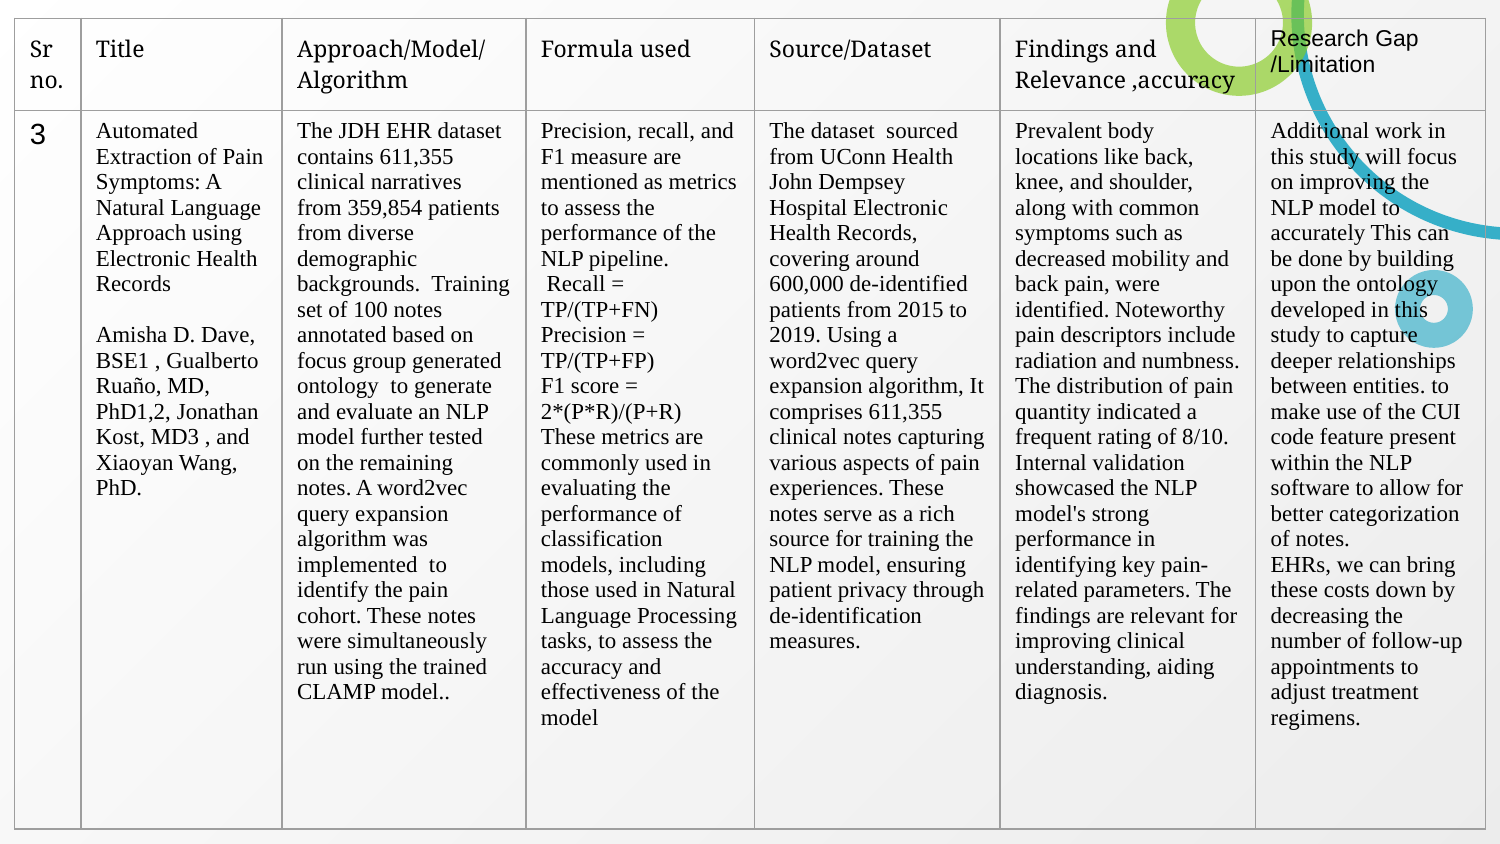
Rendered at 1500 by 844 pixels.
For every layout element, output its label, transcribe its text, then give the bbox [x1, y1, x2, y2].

table_header Approach/Model/Algorithm [283, 19, 525, 110]
table_header Formula used [527, 19, 754, 110]
table_header Sr no. [15, 19, 80, 110]
table_header Title [82, 19, 281, 110]
table_cell Prevalent body locations like back, knee, and shoulder, along with common symptoms such as decreased mobility and back pain, were identified. Noteworthy pain descriptors include radiation and numbness. The distribution of pain quantity indicated a frequent rating of 8/10. Internal validation showcased the NLP model's strong performance in identifying key pain-related parameters. The findings are relevant for improving clinical understanding, aiding diagnosis. [1001, 111, 1255, 828]
table_cell The JDH EHR dataset contains 611,355 clinical narratives from 359,854 patients from diverse demographic backgrounds. Training set of 100 notes annotated based on focus group generated ontology to generate and evaluate an NLP model further tested on the remaining notes. A word2vec query expansion algorithm was implemented to identify the pain cohort. These notes were simultaneously run using the trained CLAMP model.. [283, 111, 525, 828]
table_cell 3 [15, 111, 80, 828]
table_cell Additional work in this study will focus on improving the NLP model to accurately This can be done by building upon the ontology developed in this study to capture deeper relationships between entities. to make use of the CUI code feature present within the NLP software to allow for better categorization of notes. EHRs, we can bring these costs down by decreasing the number of follow-up appointments to adjust treatment regimens. [1256, 111, 1485, 828]
table_cell The dataset sourced from UConn Health John Dempsey Hospital Electronic Health Records, covering around 600,000 de-identified patients from 2015 to 2019. Using a word2vec query expansion algorithm, It comprises 611,355 clinical notes capturing various aspects of pain experiences. These notes serve as a rich source for training the NLP model, ensuring patient privacy through de-identification measures. [755, 111, 999, 828]
table_header Source/Dataset [755, 19, 999, 110]
table_cell Automated Extraction of Pain Symptoms: A Natural Language Approach using Electronic Health Records Amisha D. Dave, BSE1 , Gualberto Ruaño, MD, PhD1,2, Jonathan Kost, MD3 , and Xiaoyan Wang, PhD. [82, 111, 281, 828]
table_header Research Gap /Limitation [1256, 19, 1485, 110]
table_cell Precision, recall, and F1 measure are mentioned as metrics to assess the performance of the NLP pipeline. Recall = TP/(TP+FN) Precision = TP/(TP+FP) F1 score = 2*(P*R)/(P+R) These metrics are commonly used in evaluating the performance of classification models, including those used in Natural Language Processing tasks, to assess the accuracy and effectiveness of the model [527, 111, 754, 828]
table_header Findings and Relevance ,accuracy [1001, 19, 1255, 110]
